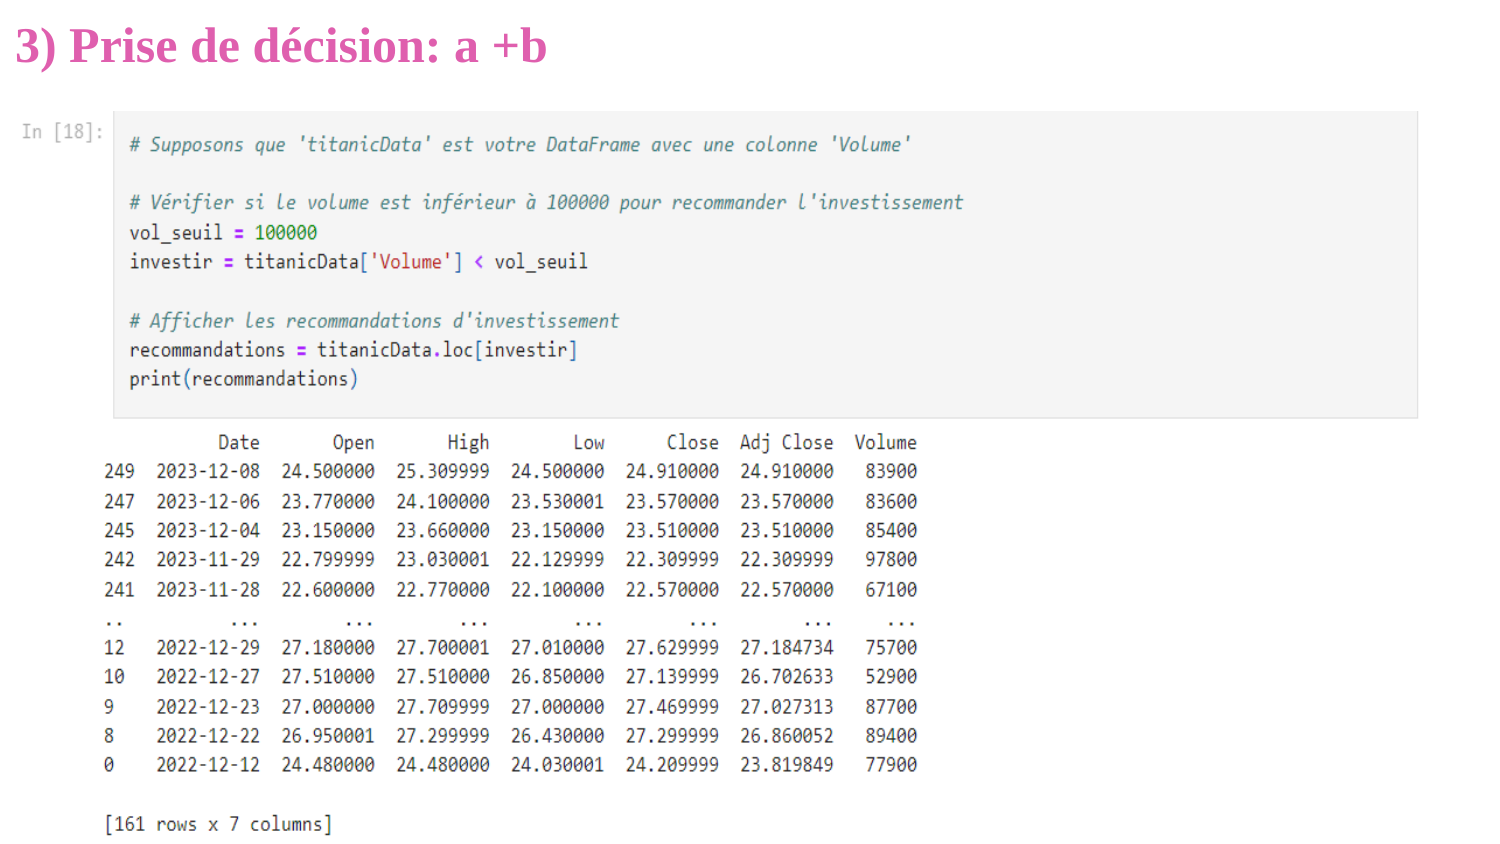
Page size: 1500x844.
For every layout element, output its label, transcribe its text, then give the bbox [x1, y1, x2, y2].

picture [0, 110, 1500, 844]
title 3) Prise de décision: a +b [0, 0, 1500, 85]
